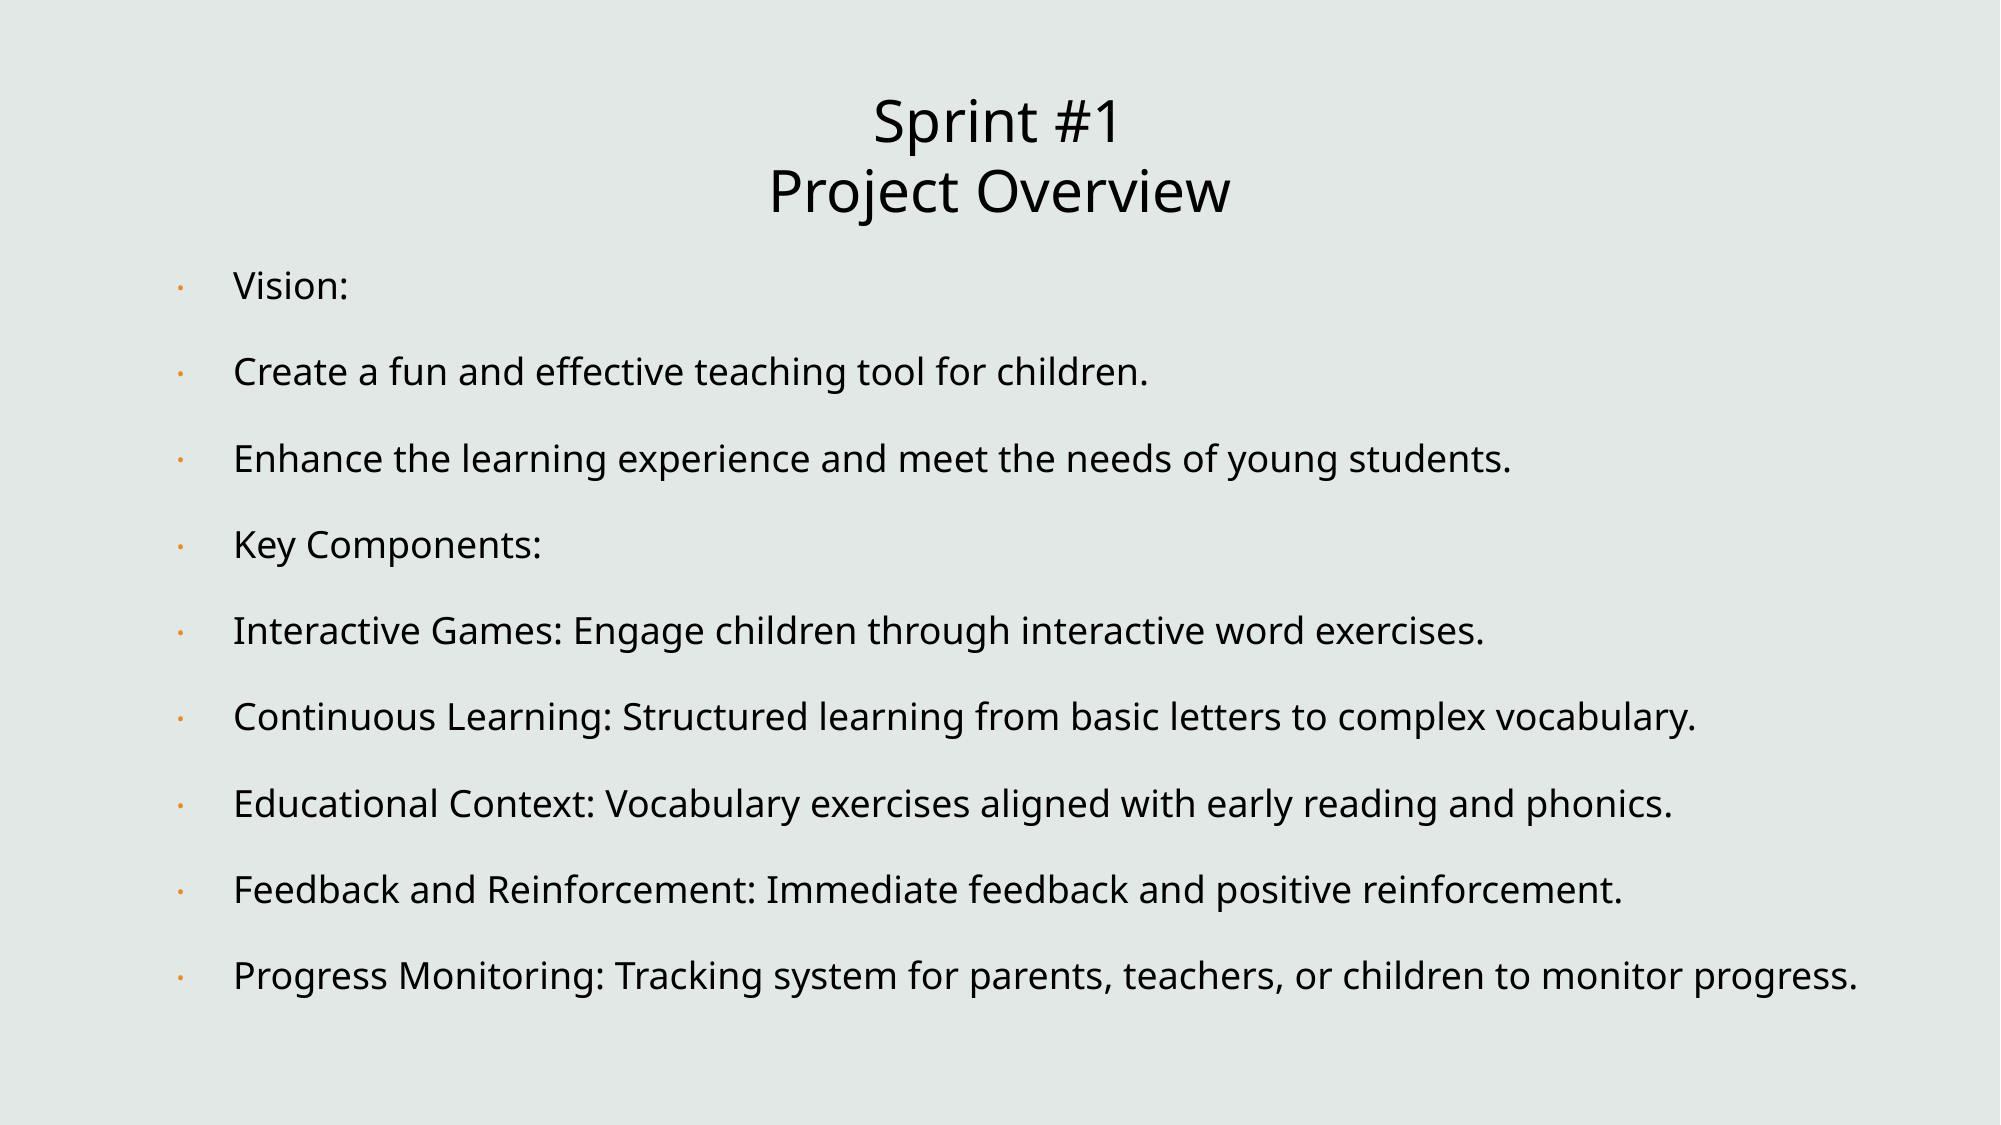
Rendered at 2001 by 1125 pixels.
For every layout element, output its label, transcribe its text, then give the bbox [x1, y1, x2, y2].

title Sprint #1 Project Overview [665, 75, 1335, 231]
list Vision: Create a fun and effective teaching tool for children. Enhance the learning experience and meet the needs of young students. Key Components: Interactive Games: Engage children through interactive word exercises. Continuous Learning: Structured learning from basic letters to complex vocabulary. Educational Context: Vocabulary exercises aligned with early reading and phonics. Feedback and Reinforcement: Immediate feedback and positive reinforcement. Progress Monitoring: Tracking system for parents, teachers, or children to monitor progress. [160, 231, 1909, 1011]
